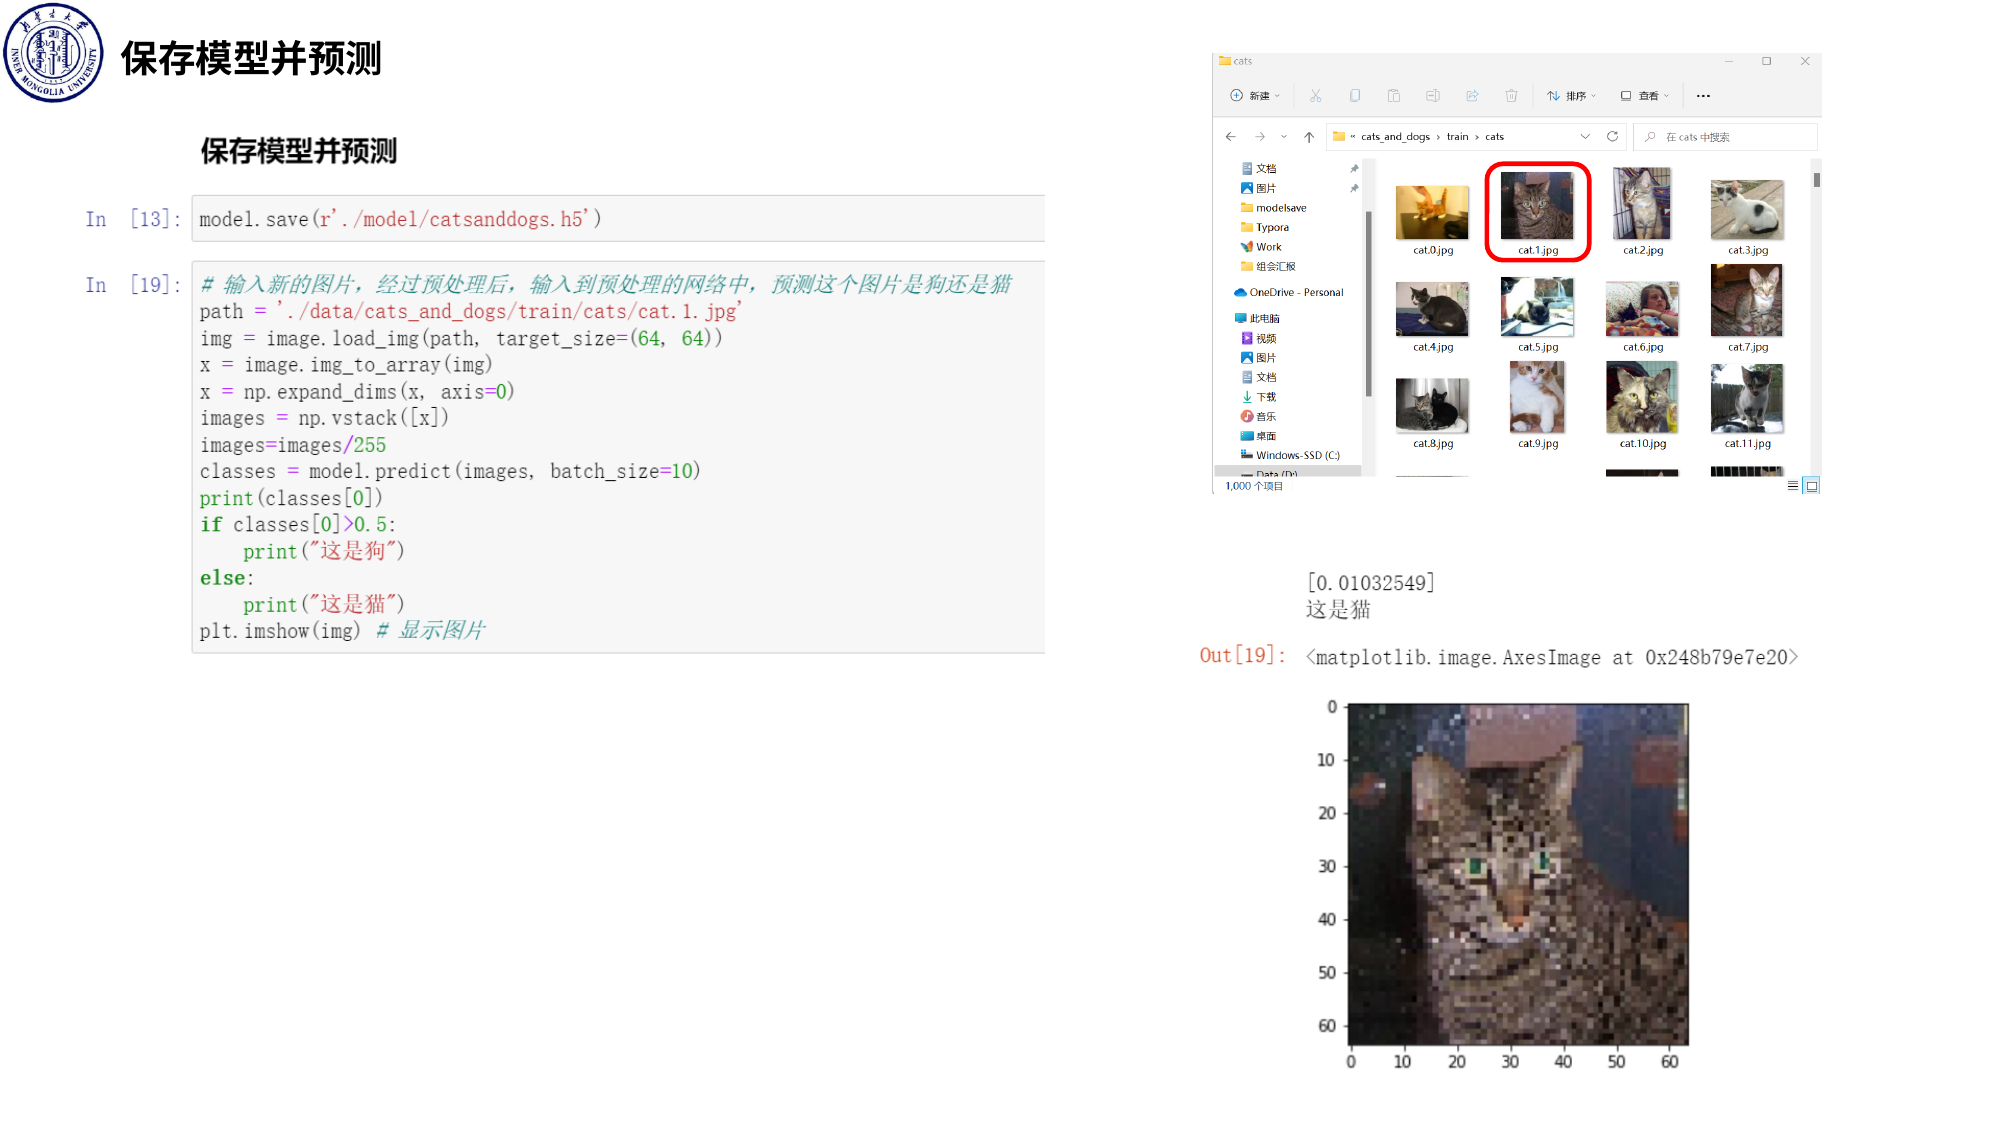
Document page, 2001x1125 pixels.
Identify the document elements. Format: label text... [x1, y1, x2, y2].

picture [1212, 52, 1822, 494]
picture [0, 0, 1045, 664]
picture [1173, 562, 1831, 1085]
text_box 保存模型并预测 [106, 27, 1361, 88]
